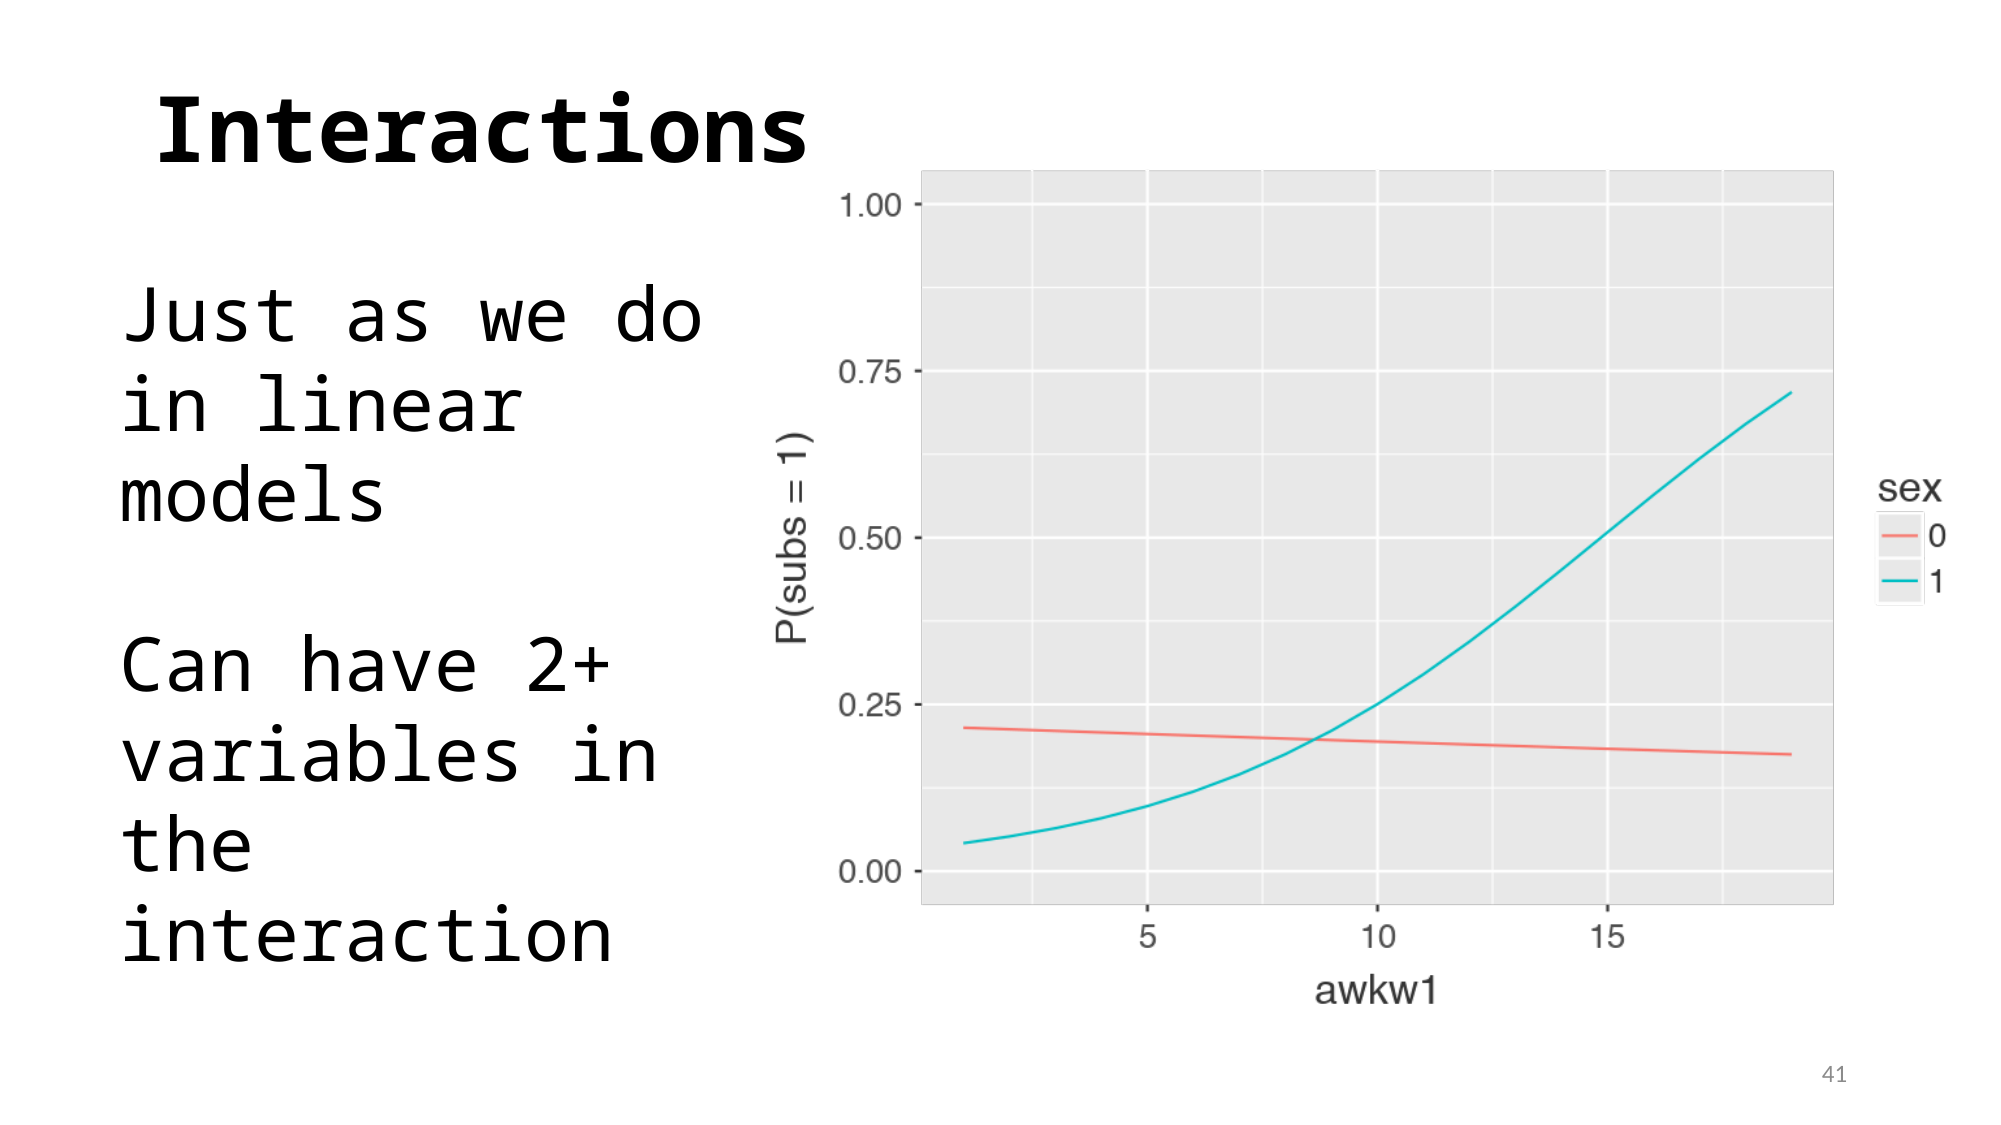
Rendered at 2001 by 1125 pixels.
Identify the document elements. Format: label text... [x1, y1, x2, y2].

title Interactions [137, 63, 1863, 202]
picture [737, 132, 2000, 1043]
text_box Just as we do in linear models Can have 2+ variables in the interaction [104, 259, 737, 984]
slide_number 41 [1412, 1043, 1863, 1103]
